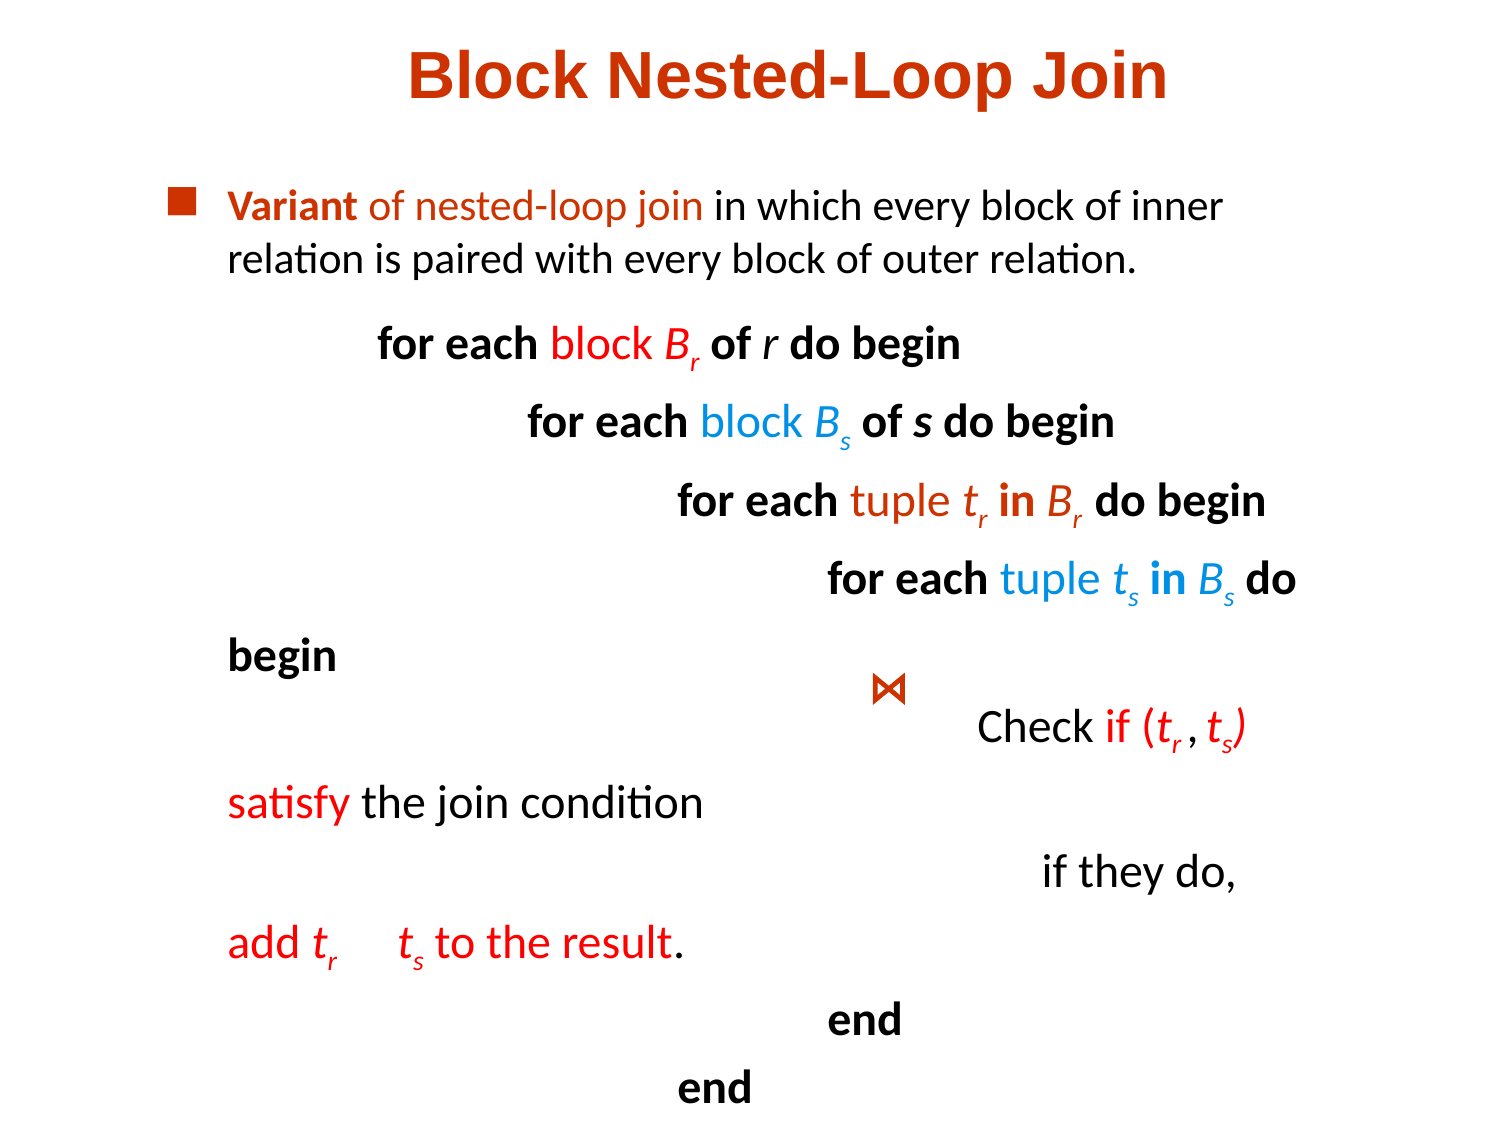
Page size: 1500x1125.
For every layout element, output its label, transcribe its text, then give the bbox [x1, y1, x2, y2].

list Variant of nested-loop join in which every block of inner relation is paired with every block of outer relation. for each block Br of r do begin for each block Bs of s do begin for each tuple tr in Br do begin for each tuple ts in Bs do begin Check if (tr , ts) satisfy the join condition if they do, add tr ts to the result. end end end end [156, 169, 1335, 961]
title Block Nested-Loop Join [125, 18, 1452, 120]
text_box [875, 677, 903, 701]
